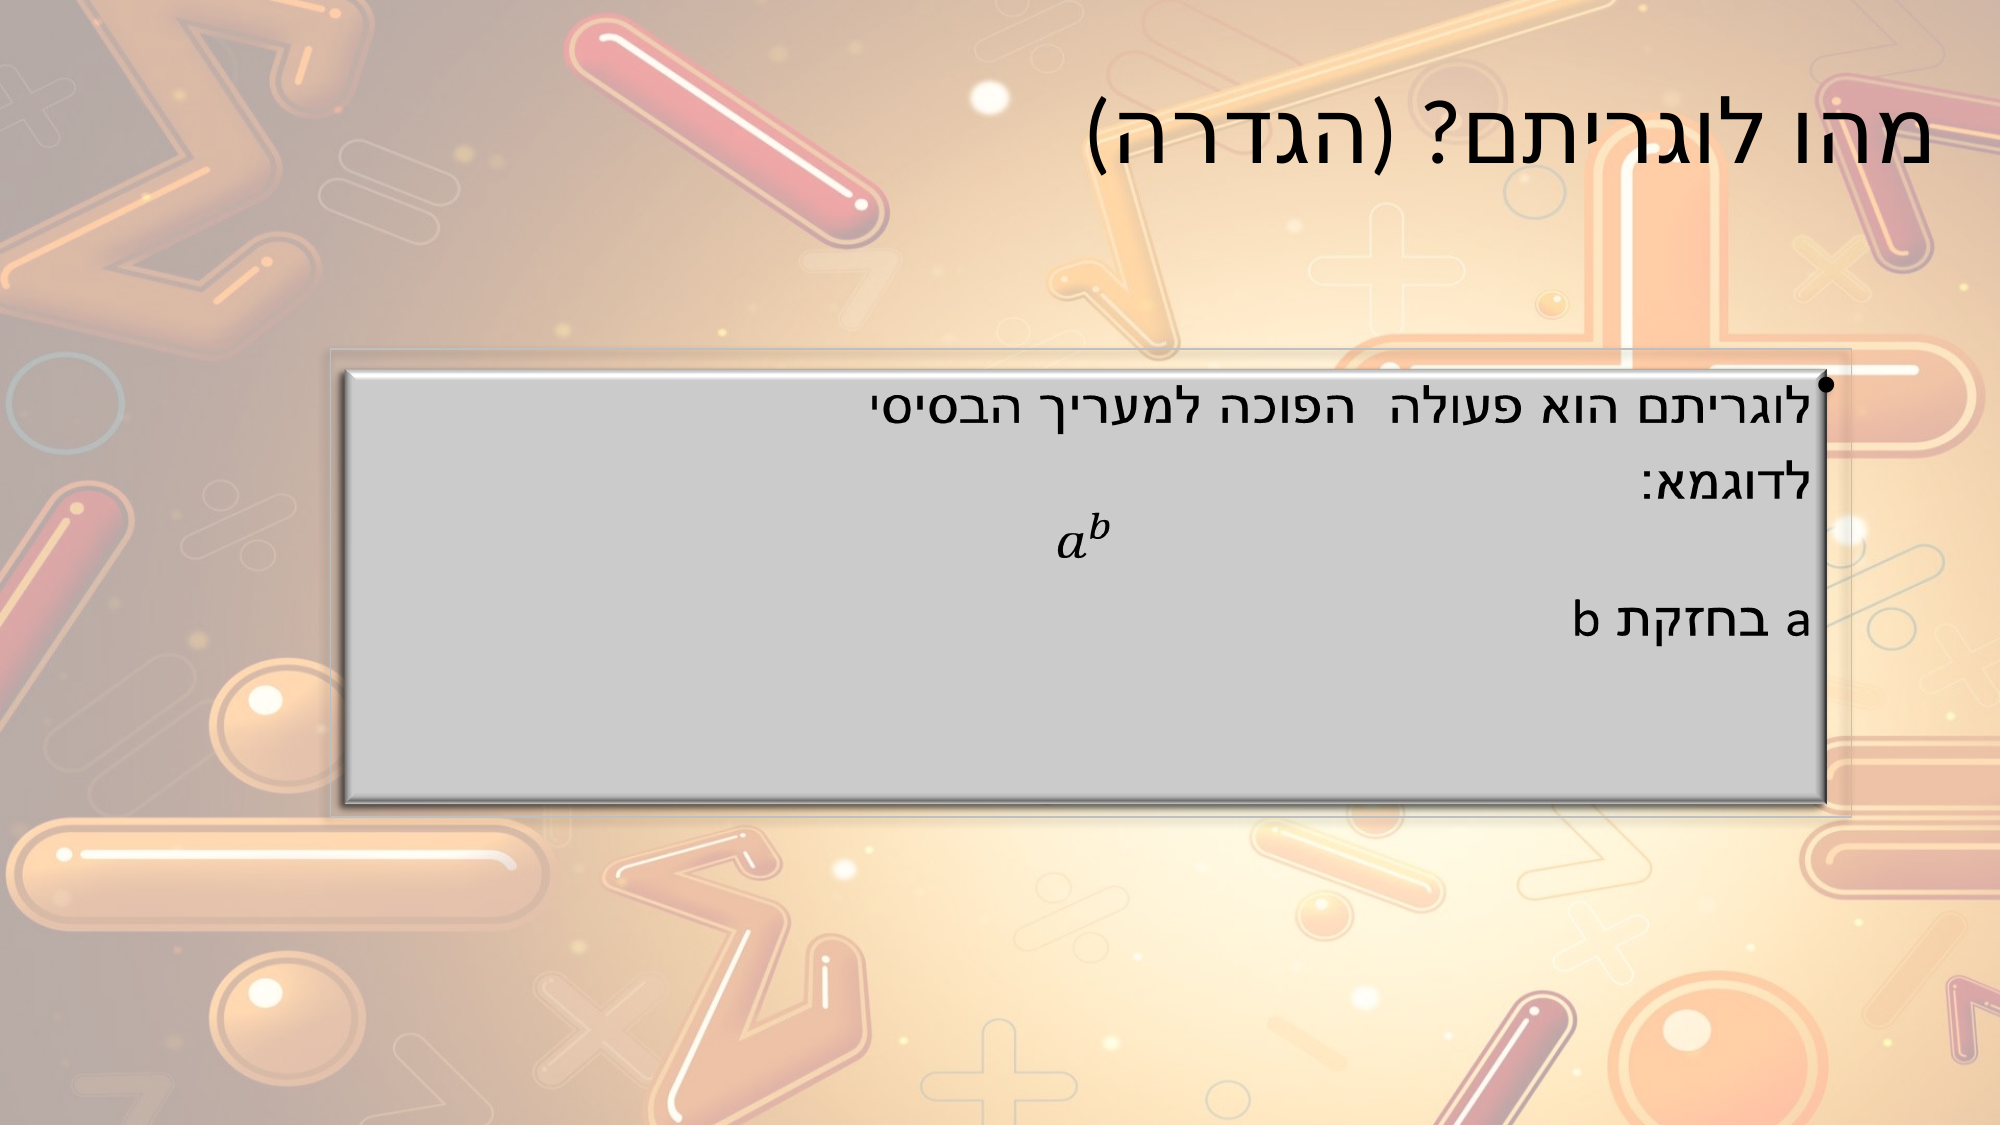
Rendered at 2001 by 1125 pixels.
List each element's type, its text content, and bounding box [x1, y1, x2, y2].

title מהו לוגריתם? (הגדרה) [228, 25, 1954, 243]
text_box [228, 242, 1845, 349]
list [330, 348, 1852, 817]
